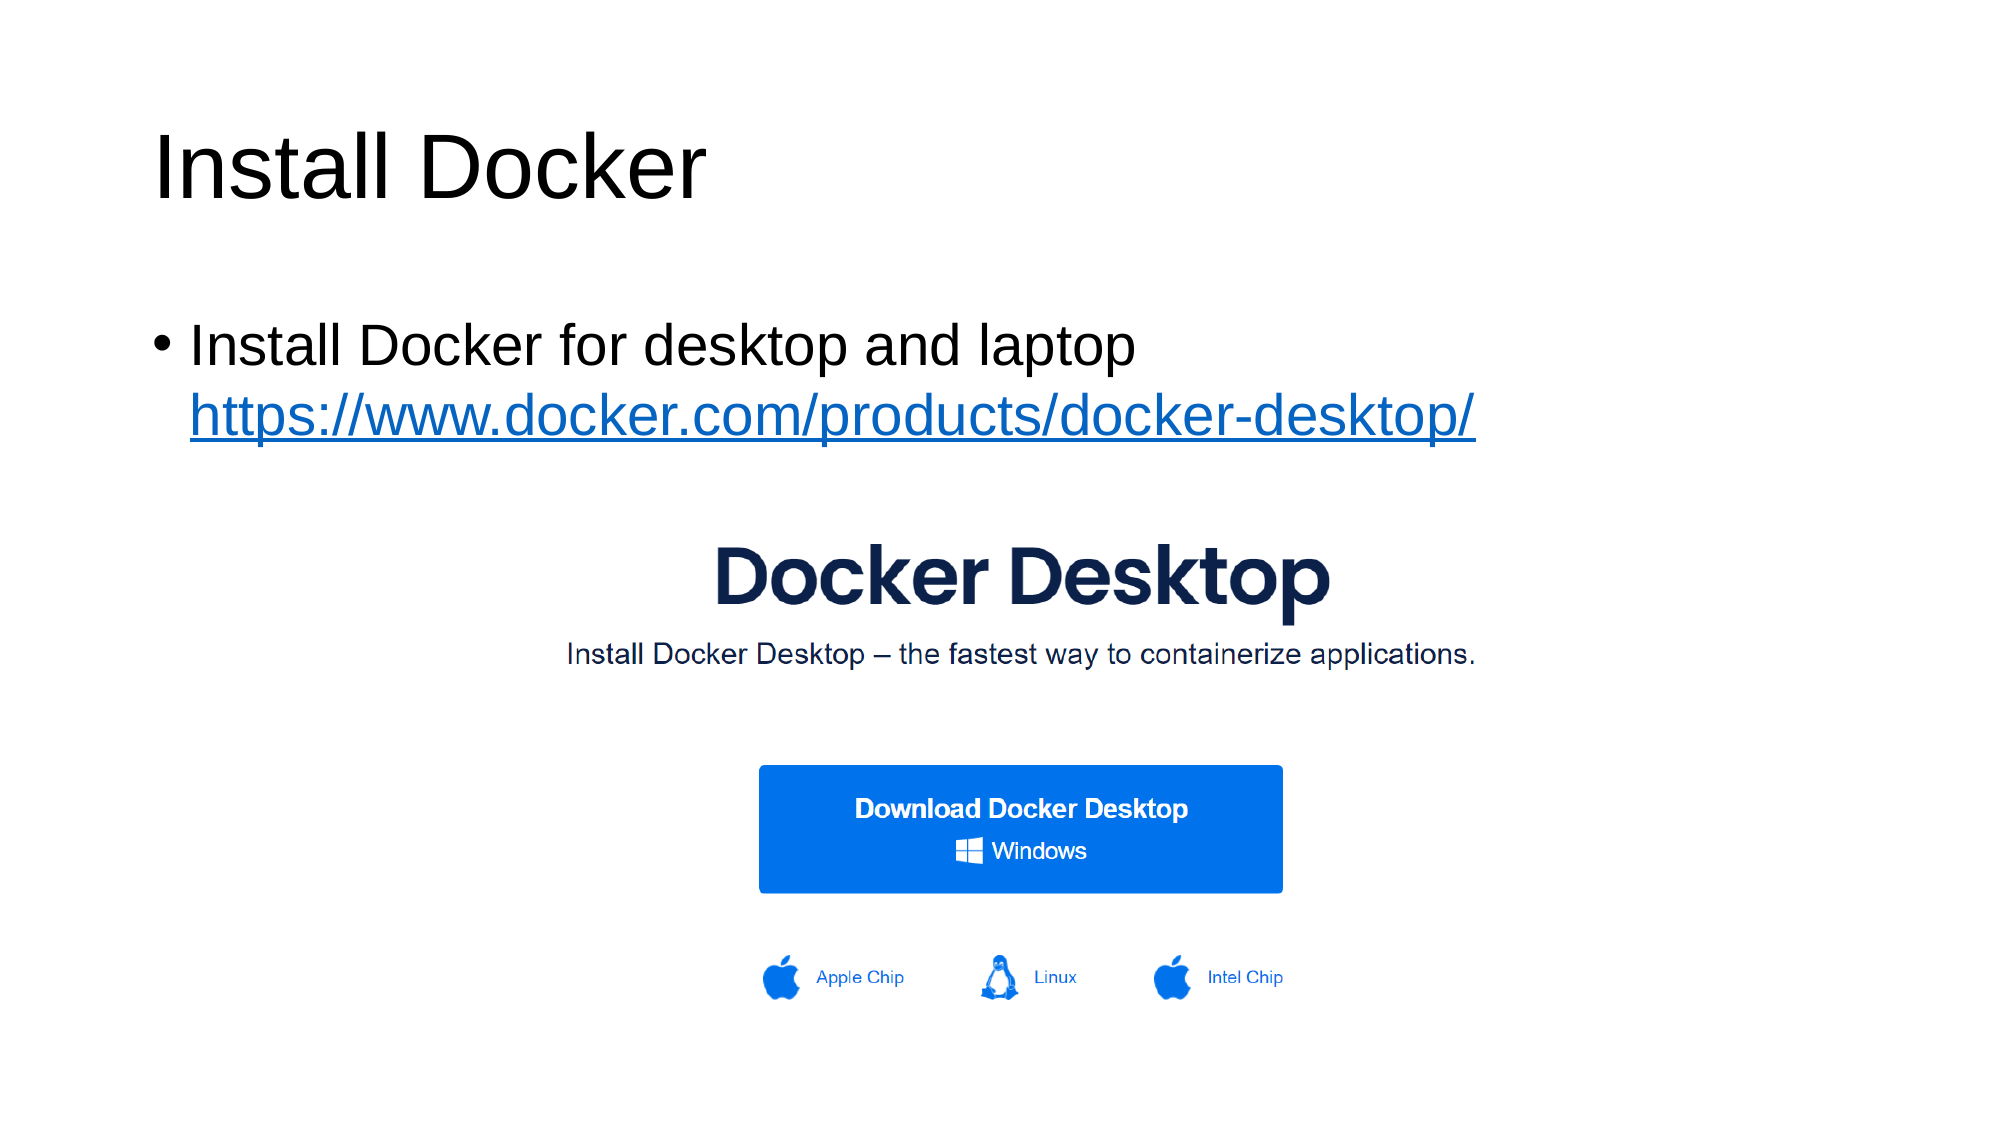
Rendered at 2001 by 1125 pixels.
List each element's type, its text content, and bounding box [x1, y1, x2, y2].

list Install Docker for desktop and laptop https://www.docker.com/products/docker-desktop/ [137, 299, 1863, 1014]
title Install Docker [137, 59, 1863, 278]
picture [440, 476, 1543, 1090]
